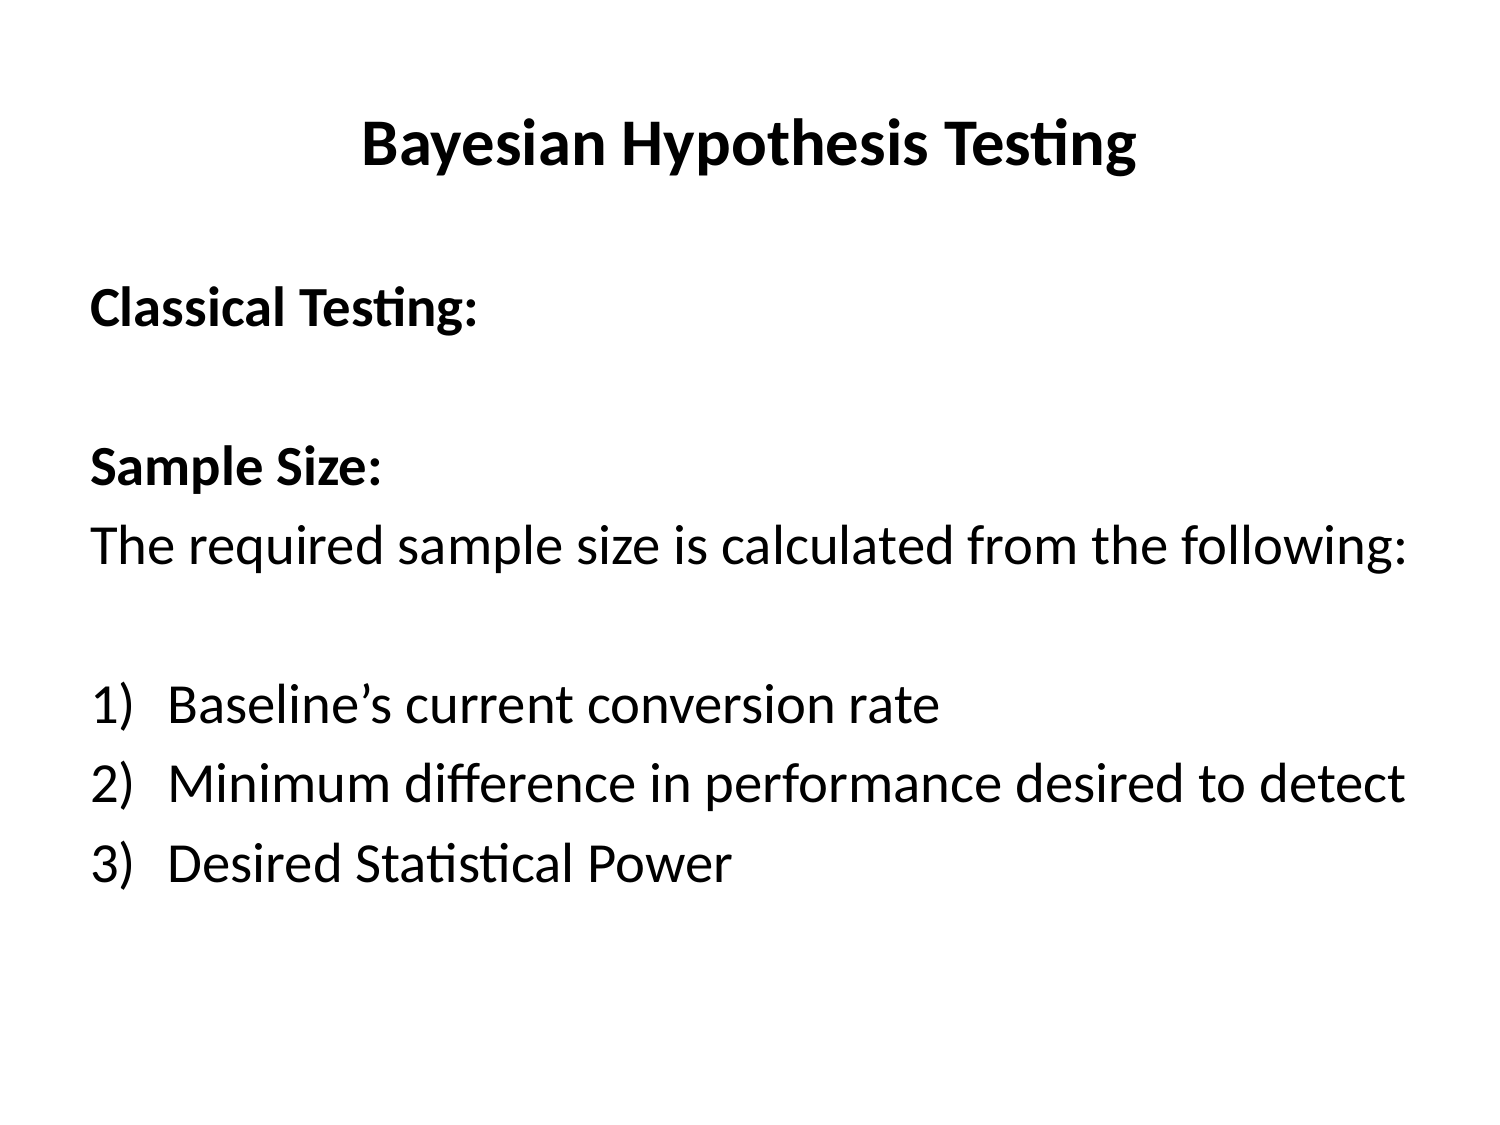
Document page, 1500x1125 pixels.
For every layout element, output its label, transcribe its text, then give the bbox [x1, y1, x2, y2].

title Bayesian Hypothesis Testing [75, 45, 1425, 233]
list Classical Testing: Sample Size: The required sample size is calculated from the following: Baseline’s current conversion rate Minimum difference in performance desired to detect Desired Statistical Power [75, 262, 1425, 1005]
